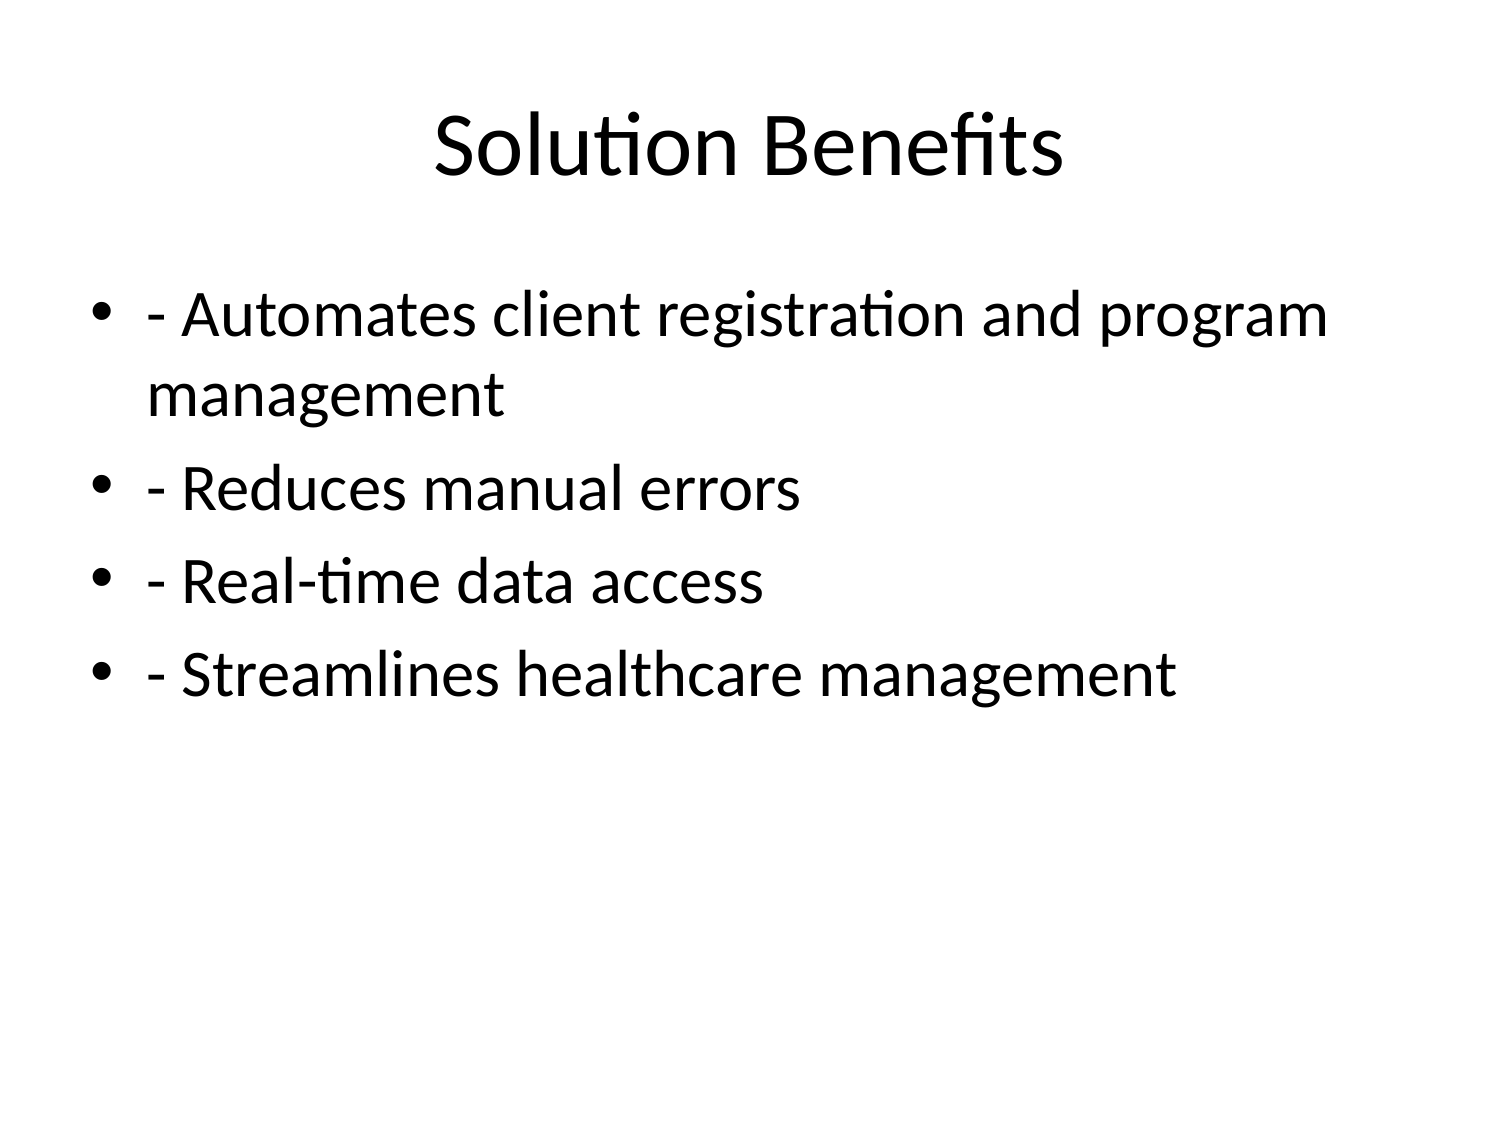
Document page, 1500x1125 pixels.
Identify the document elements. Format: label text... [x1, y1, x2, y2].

title Solution Benefits [75, 45, 1425, 233]
list - Automates client registration and program management - Reduces manual errors - Real-time data access - Streamlines healthcare management [75, 262, 1425, 1005]
